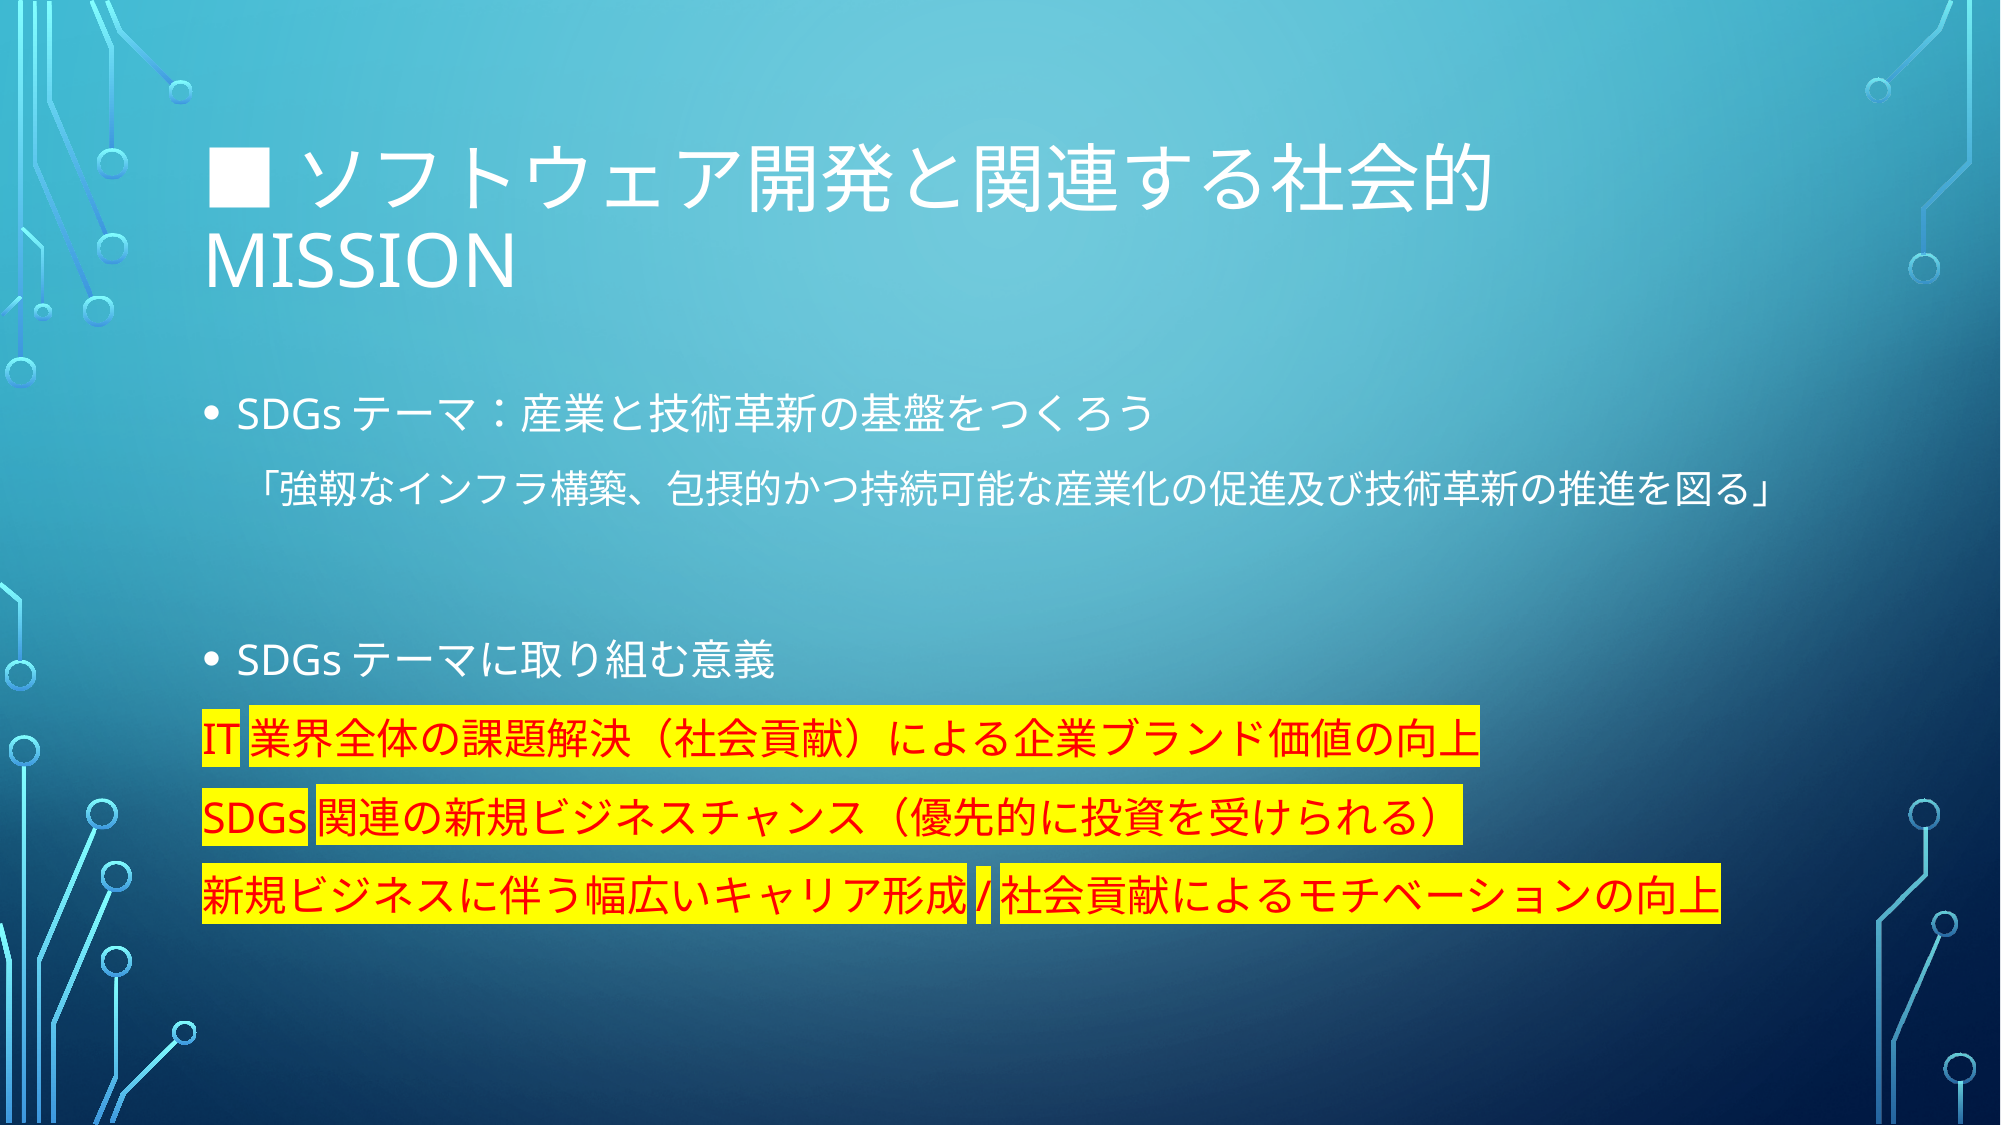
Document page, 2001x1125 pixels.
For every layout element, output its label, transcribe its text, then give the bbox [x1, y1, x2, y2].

list SDGsテーマ：産業と技術革新の基盤をつくろう 「強靱なインフラ構築、包摂的かつ持続可能な産業化の促進及び技術革新の推進を図る」 SDGsテーマに取り組む意義 IT業界全体の課題解決（社会貢献）による企業ブランド価値の向上 SDGs関連の新規ビジネスチャンス（優先的に投資を受けられる） 新規ビジネスに伴う幅広いキャリア形成/社会貢献によるモチベーションの向上 [187, 369, 1813, 950]
title ■ソフトウェア開発と関連する社会的MISSION [187, 101, 1813, 344]
